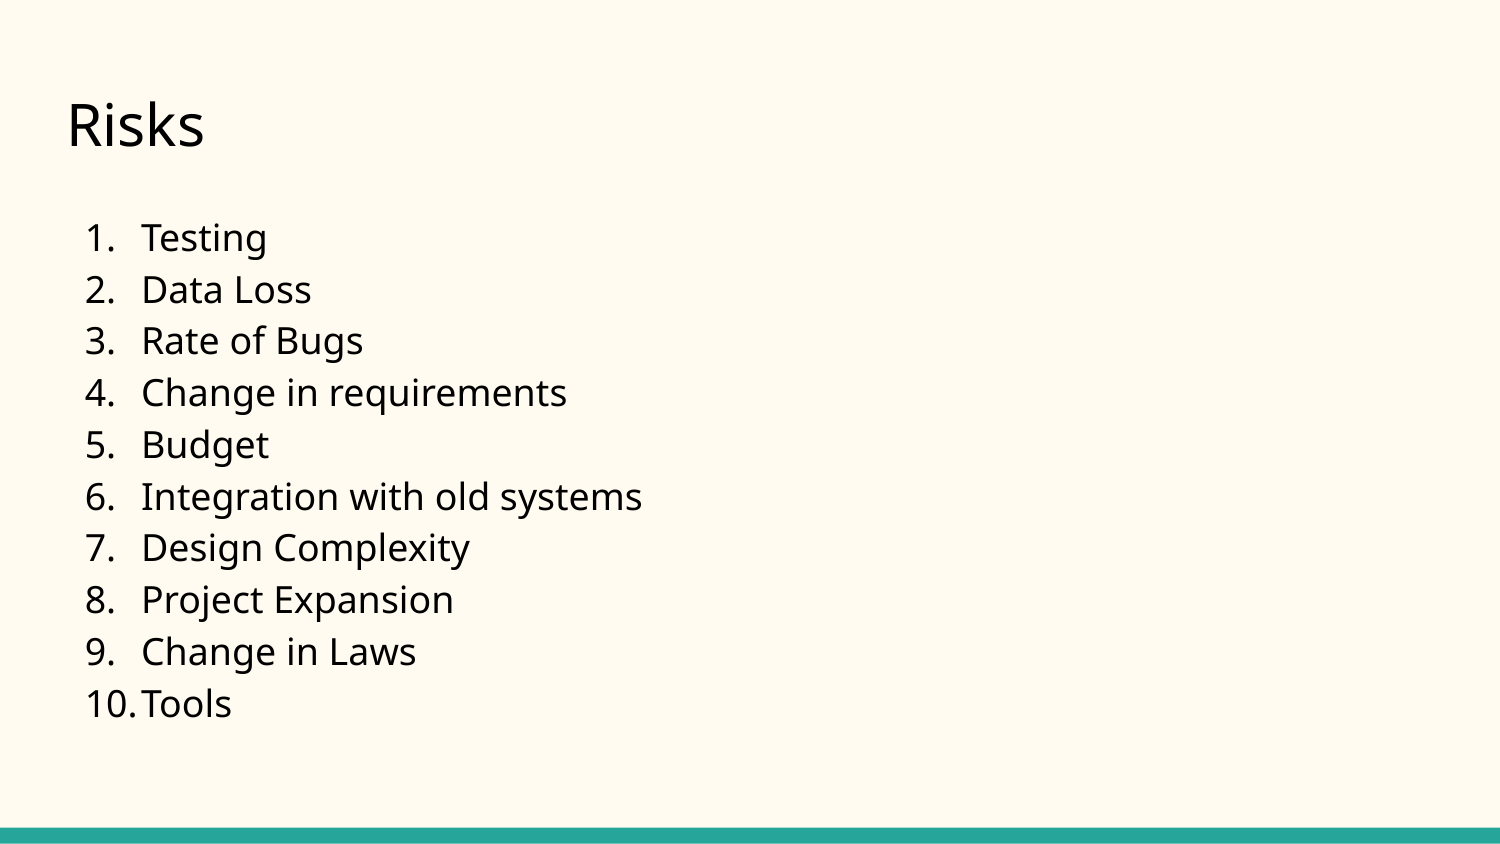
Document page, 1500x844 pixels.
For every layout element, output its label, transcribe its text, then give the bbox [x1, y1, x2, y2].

list Testing Data Loss Rate of Bugs Change in requirements Budget Integration with old systems Design Complexity Project Expansion Change in Laws Tools [51, 192, 1449, 750]
title Risks [51, 72, 1449, 174]
